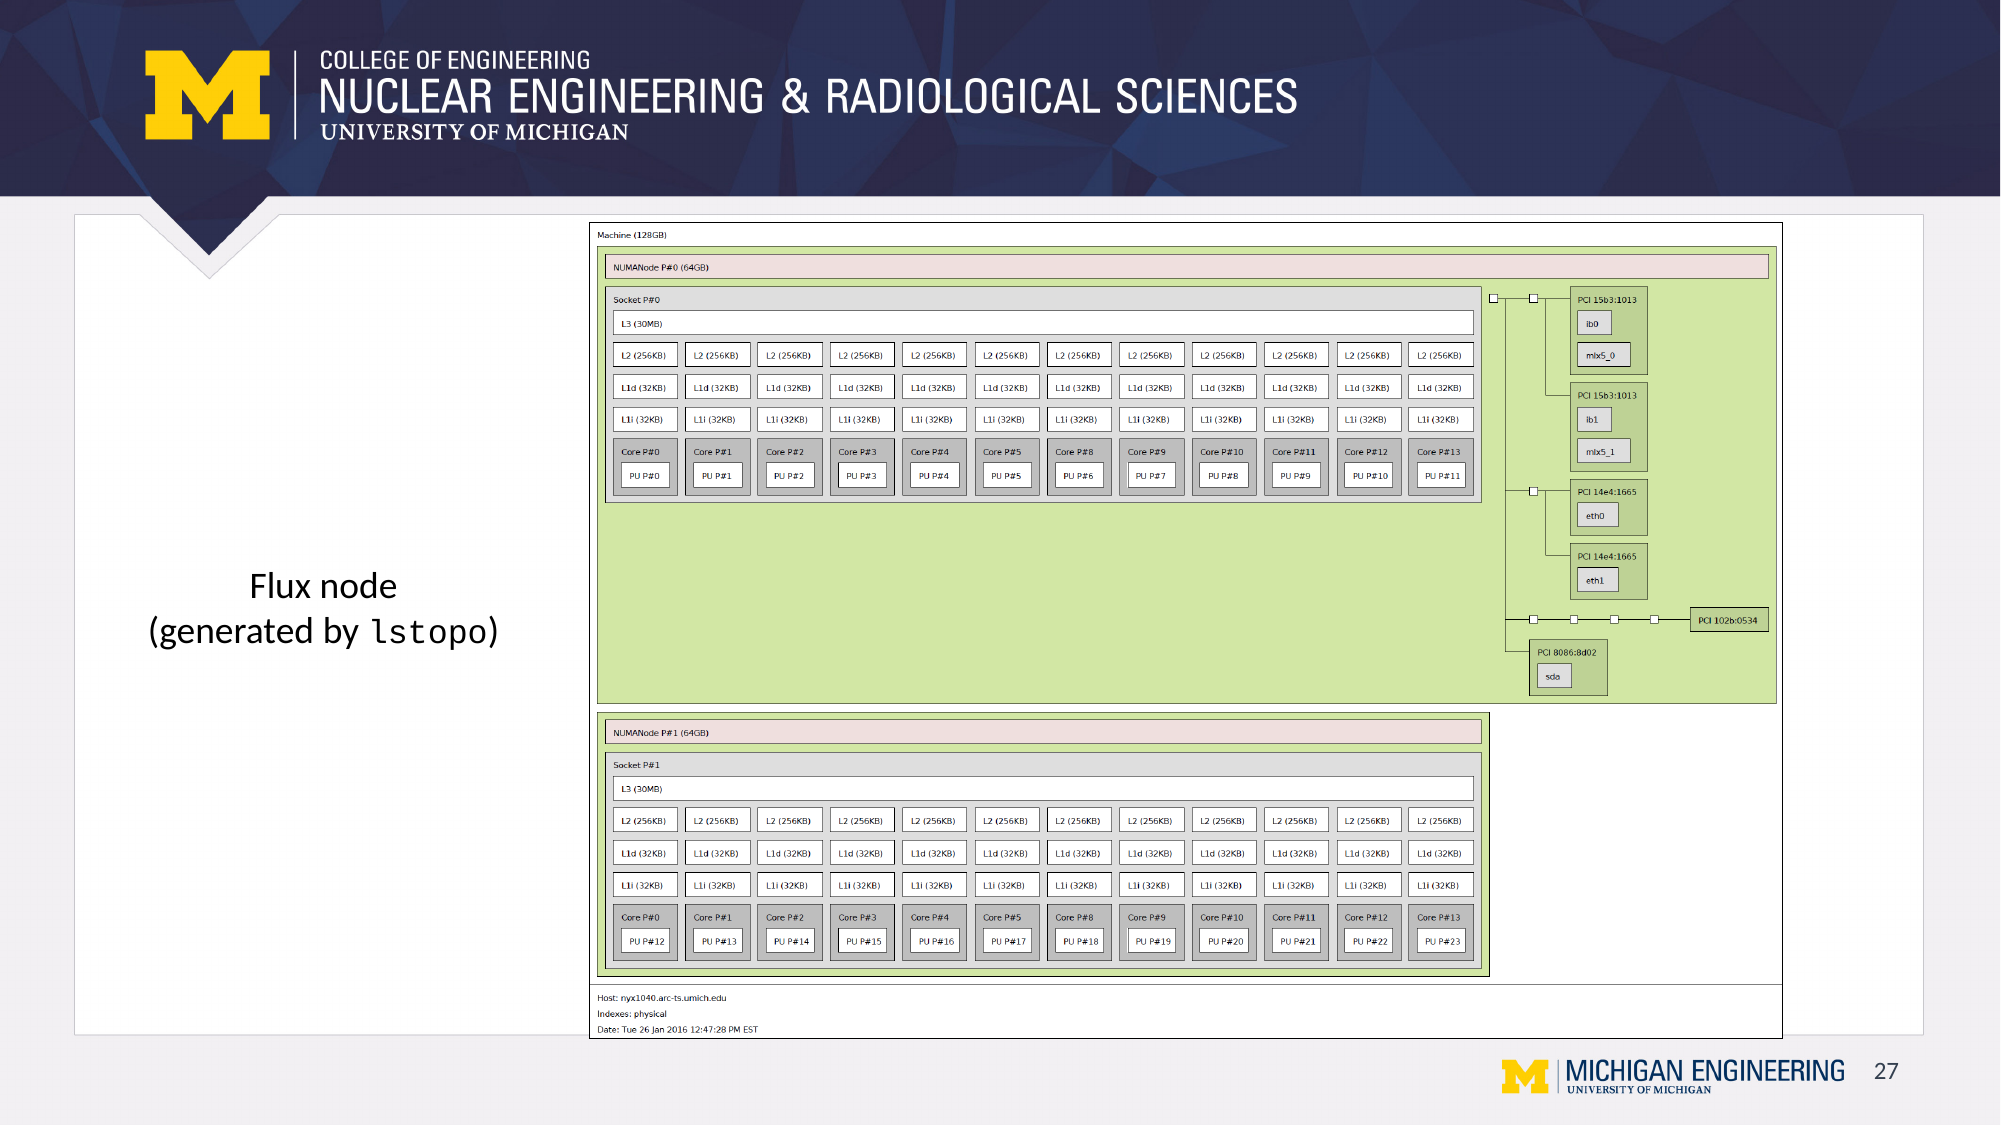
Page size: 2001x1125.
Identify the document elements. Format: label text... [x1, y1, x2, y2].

picture [0, 0, 2001, 1125]
text_box Flux node (generated by lstopo) [133, 553, 515, 659]
